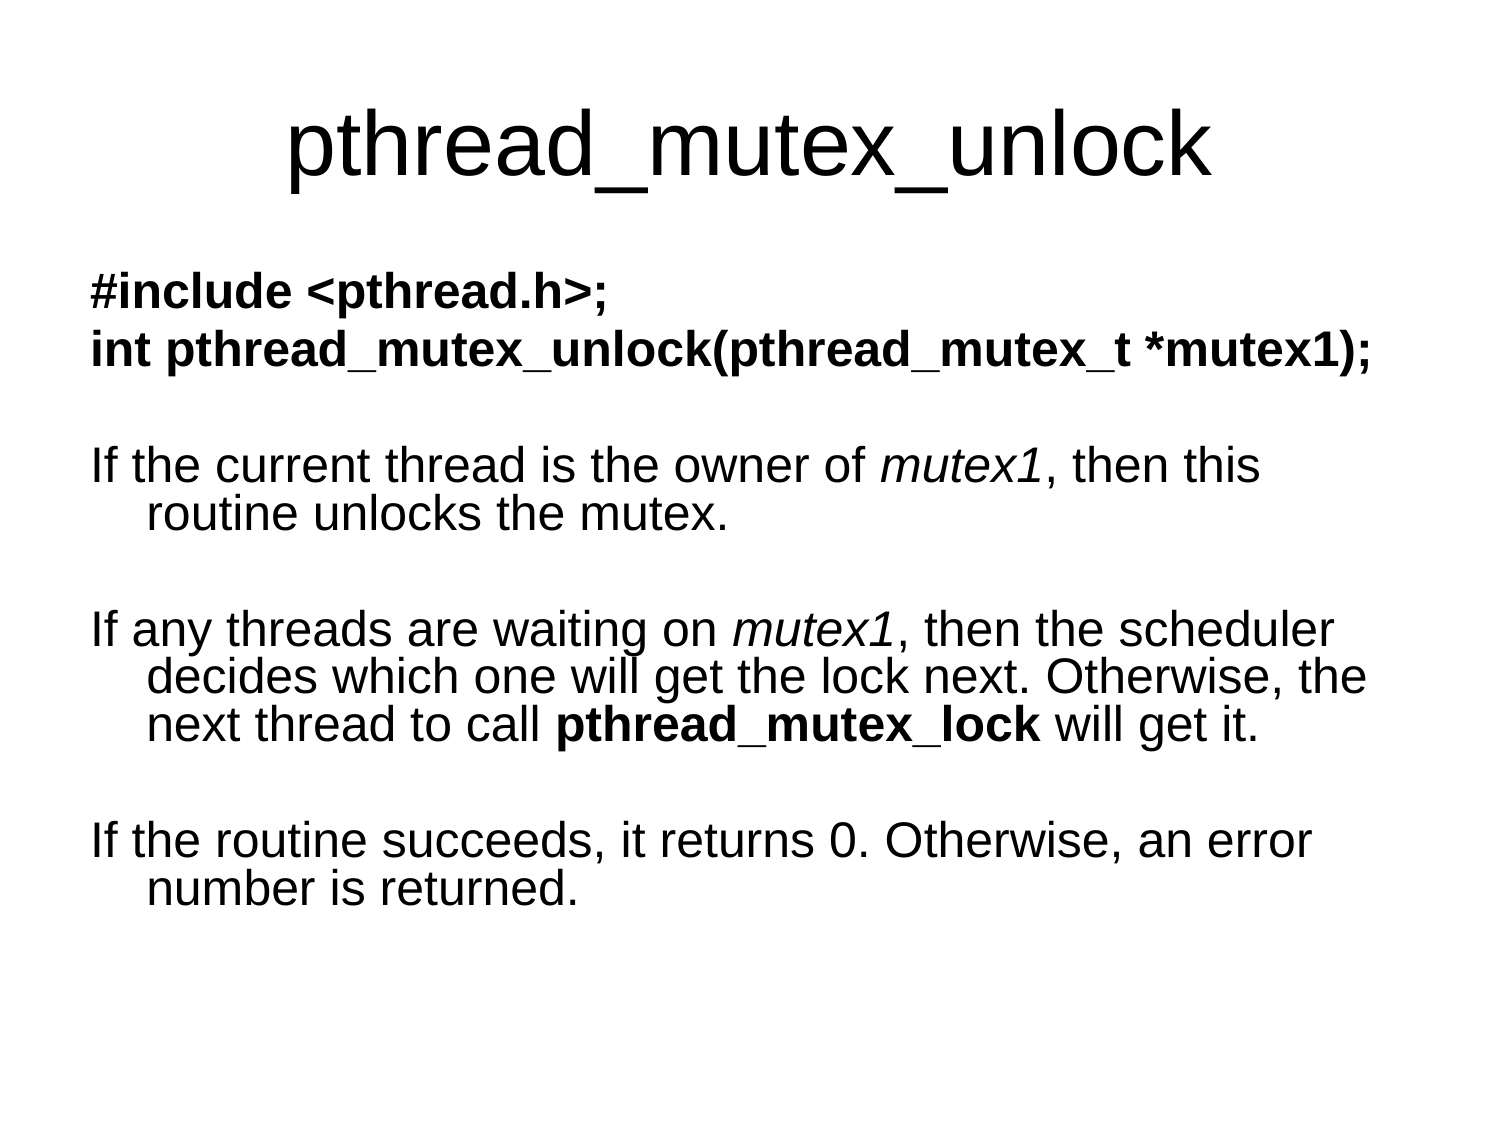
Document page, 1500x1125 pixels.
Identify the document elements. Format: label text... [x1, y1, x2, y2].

list #include <pthread.h>; int pthread_mutex_unlock(pthread_mutex_t *mutex1); If the current thread is the owner of mutex1, then this routine unlocks the mutex. If any threads are waiting on mutex1, then the scheduler decides which one will get the lock next. Otherwise, the next thread to call pthread_mutex_lock will get it. If the routine succeeds, it returns 0. Otherwise, an error number is returned. [74, 262, 1426, 1006]
title pthread_mutex_unlock [74, 44, 1426, 233]
